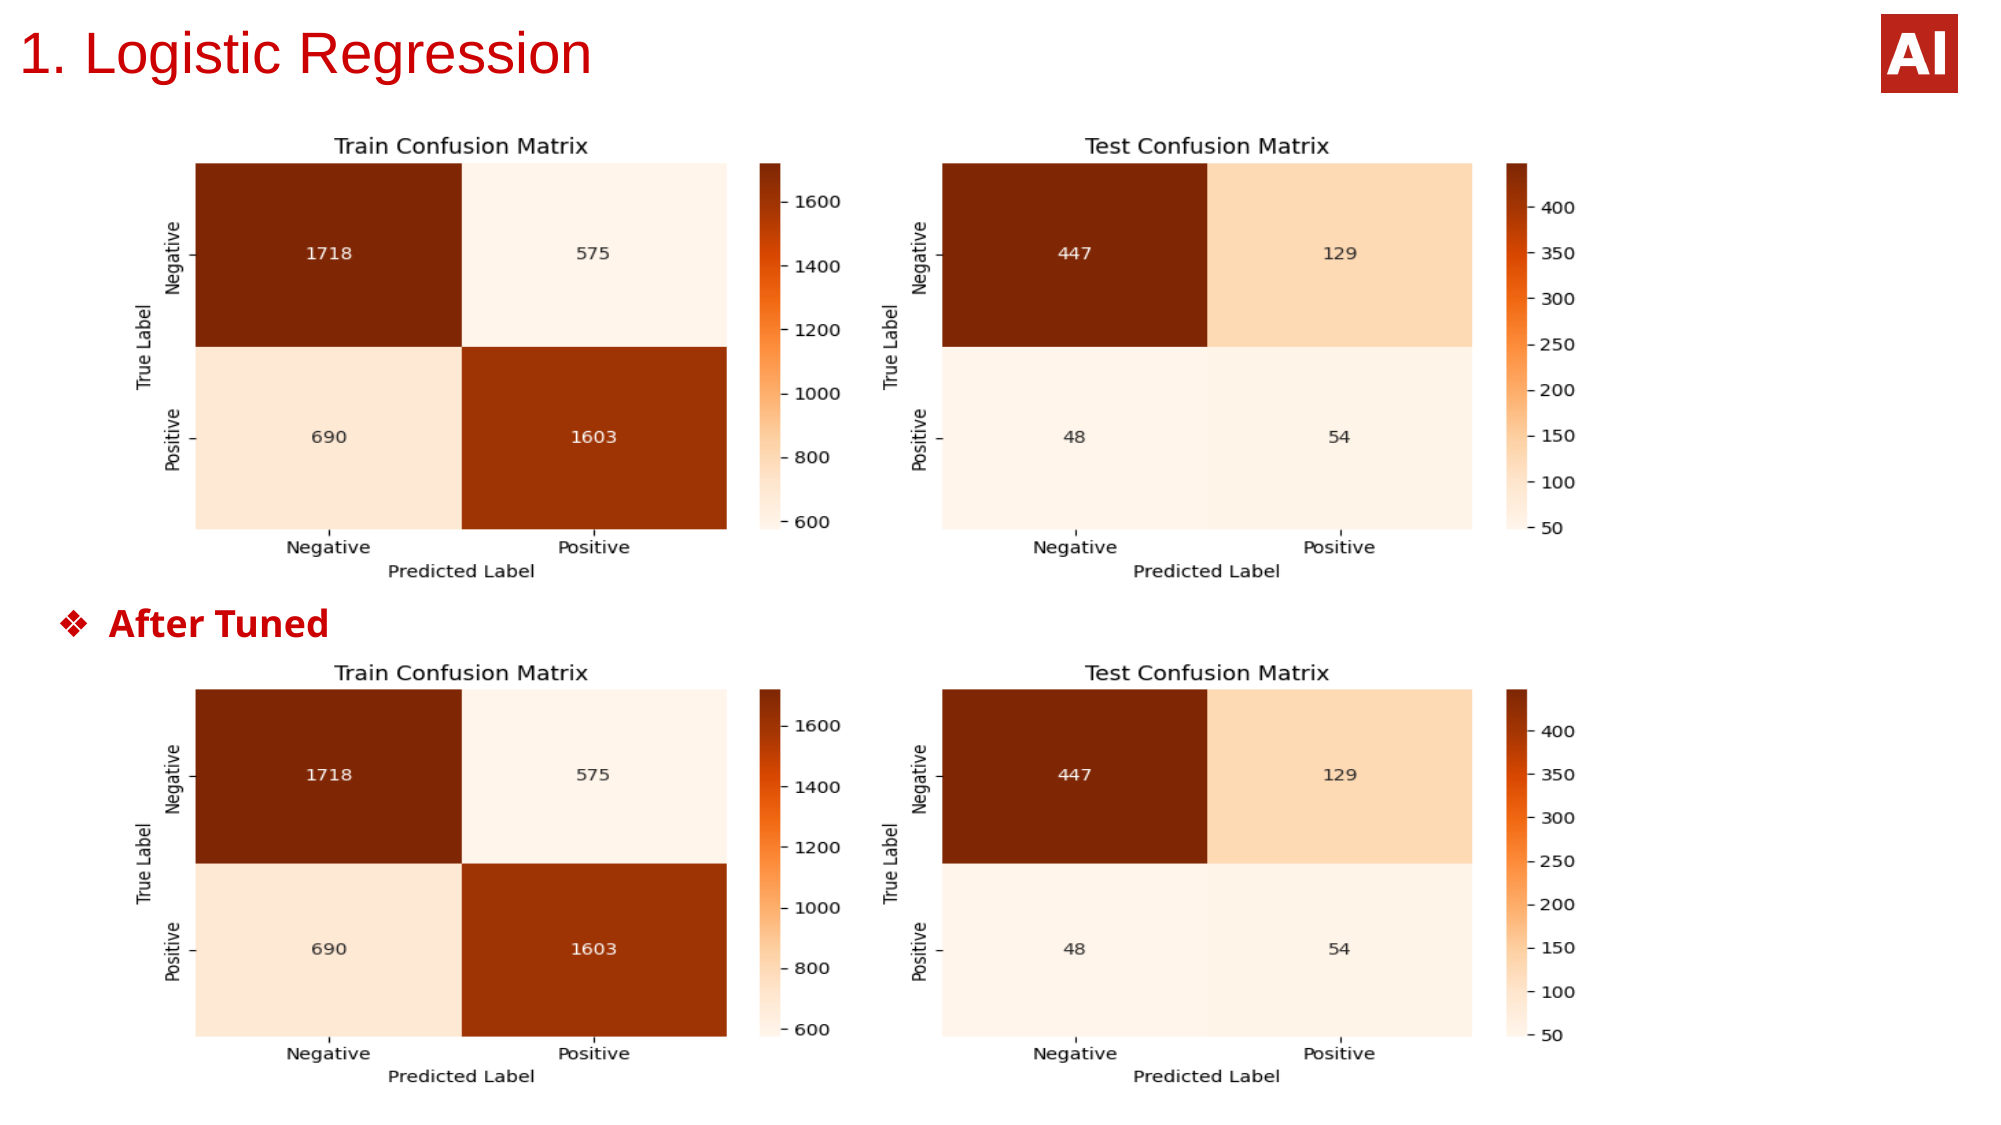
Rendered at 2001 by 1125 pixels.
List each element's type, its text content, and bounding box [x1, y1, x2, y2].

picture [1881, 14, 1958, 93]
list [123, 124, 1590, 594]
title 1. Logistic Regression [4, 0, 1868, 126]
picture [123, 653, 1590, 1098]
text_box After Tuned [19, 592, 345, 653]
